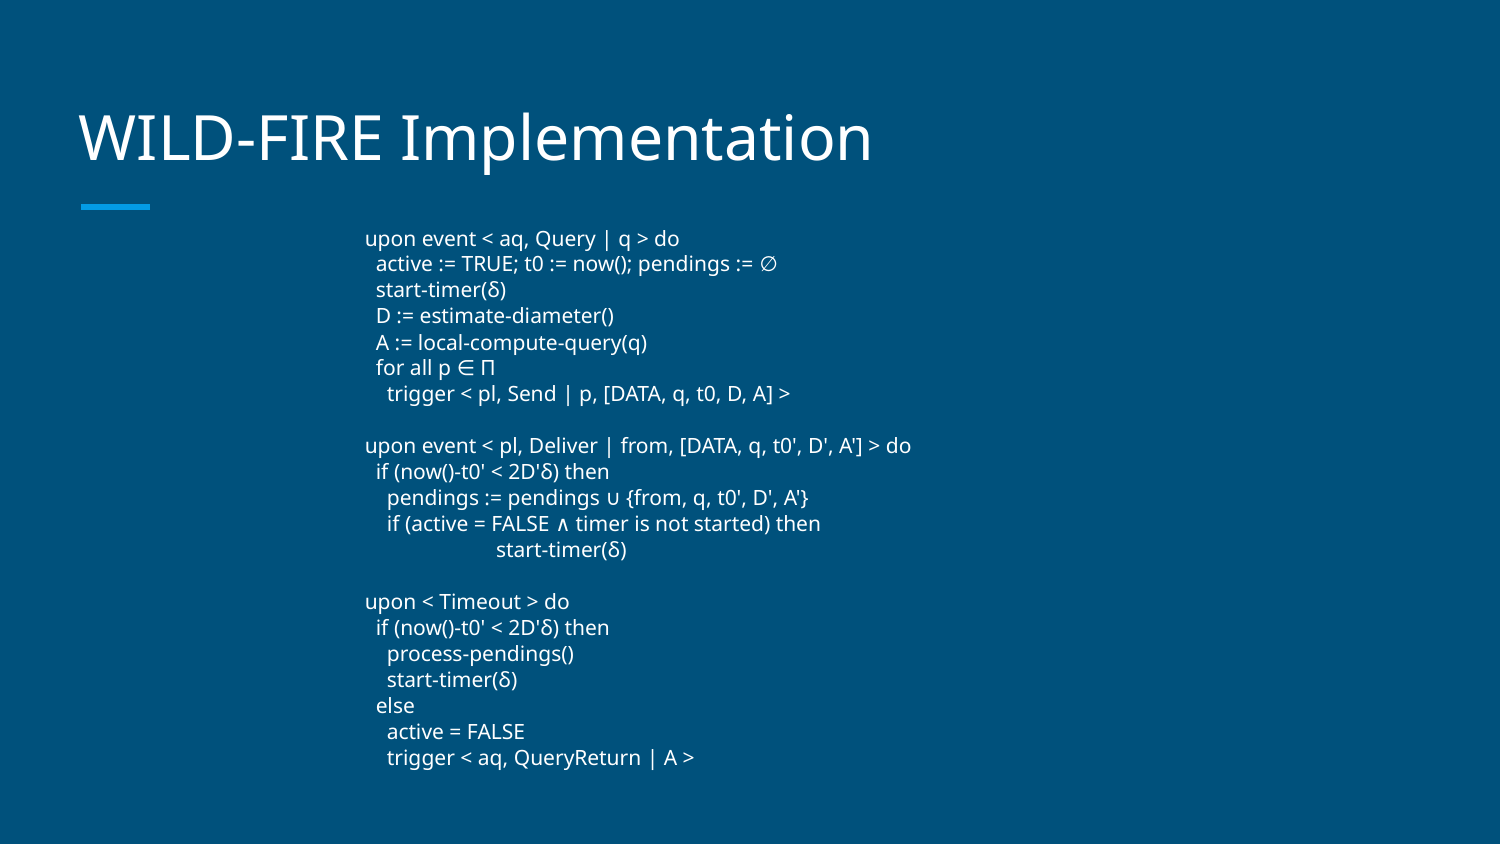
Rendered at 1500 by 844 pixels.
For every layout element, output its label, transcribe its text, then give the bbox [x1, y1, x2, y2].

title WILD-FIRE Implementation [63, 75, 1437, 188]
list upon event < aq, Query | q > do active := TRUE; t0 := now(); pendings := ∅ start-timer(δ) D := estimate-diameter() A := local-compute-query(q) for all p ∈ Π trigger < pl, Send | p, [DATA, q, t0, D, A] > upon event < pl, Deliver | from, [DATA, q, t0', D', A'] > do if (now()-t0' < 2D'δ) then pendings := pendings ∪ {from, q, t0', D', A'} if (active = FALSE ∧ timer is not started) then start-timer(δ) upon < Timeout > do if (now()-t0' < 2D'δ) then process-pendings() start-timer(δ) else active = FALSE trigger < aq, QueryReturn | A > [349, 226, 1437, 787]
